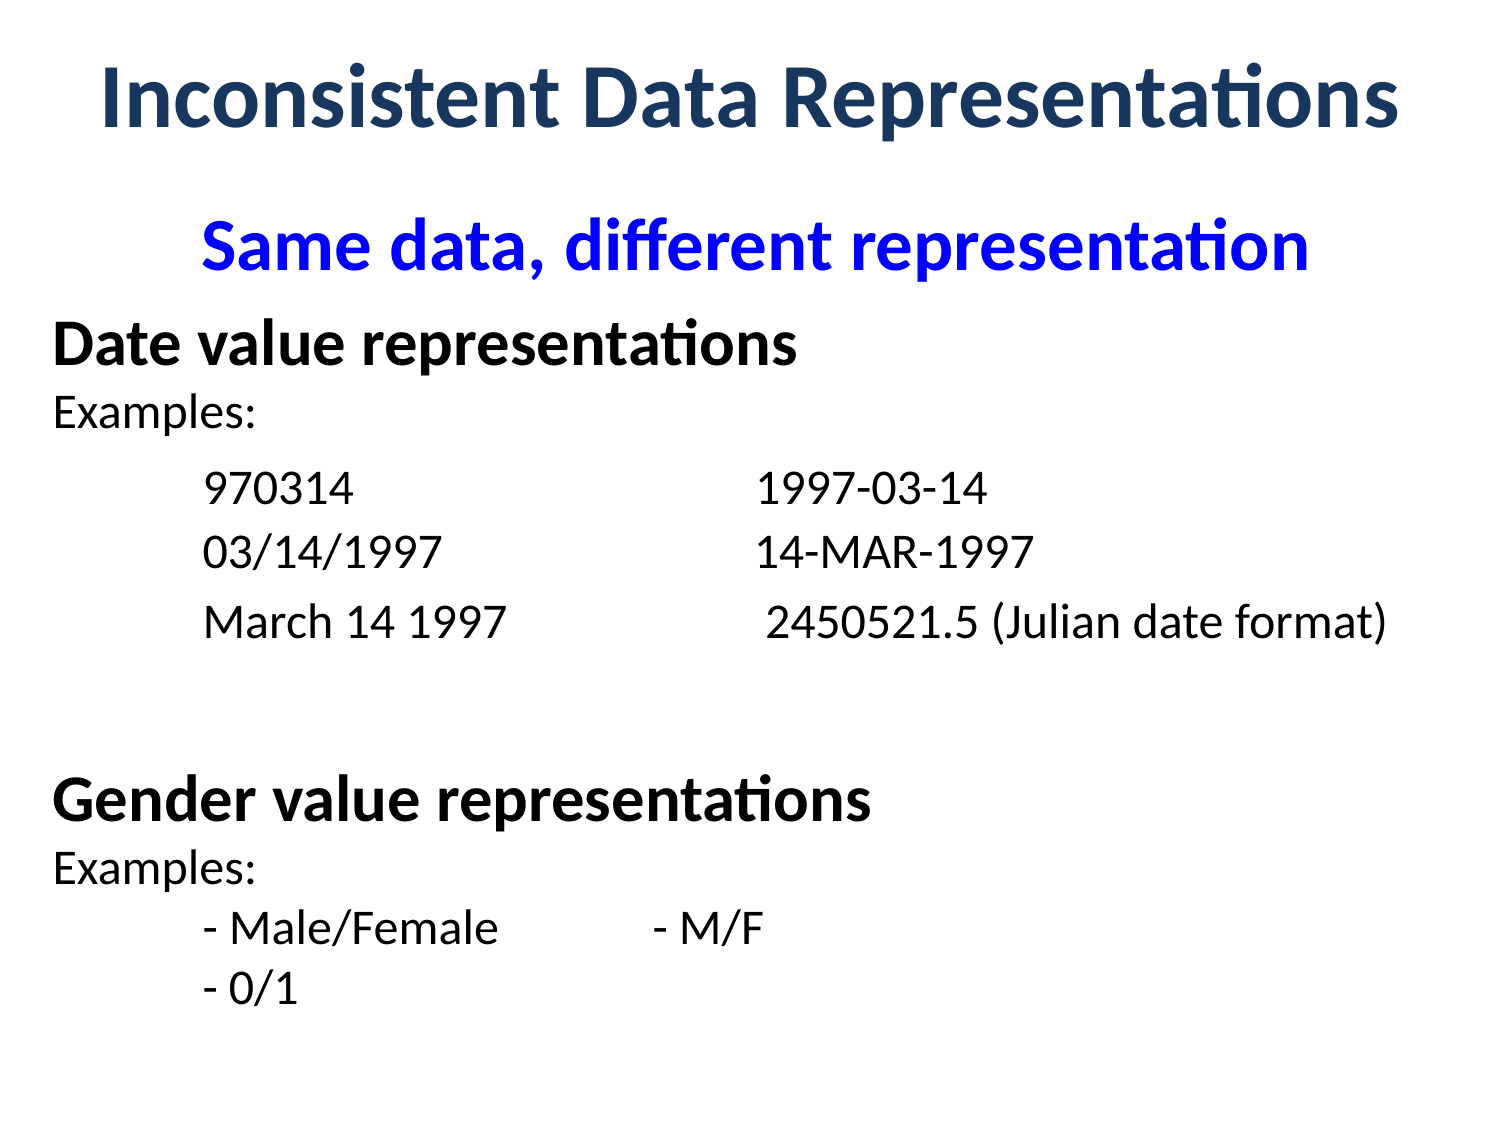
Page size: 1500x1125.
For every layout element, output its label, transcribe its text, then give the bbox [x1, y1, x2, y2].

title Inconsistent Data Representations [75, 12, 1425, 171]
list Same data, different representation Date value representations Examples: 970314 1997-03-14 03/14/1997 14-MAR-1997 March 14 1997 2450521.5 (Julian date format) Gender value representations Examples: - Male/Female - M/F - 0/1 [37, 187, 1475, 1075]
